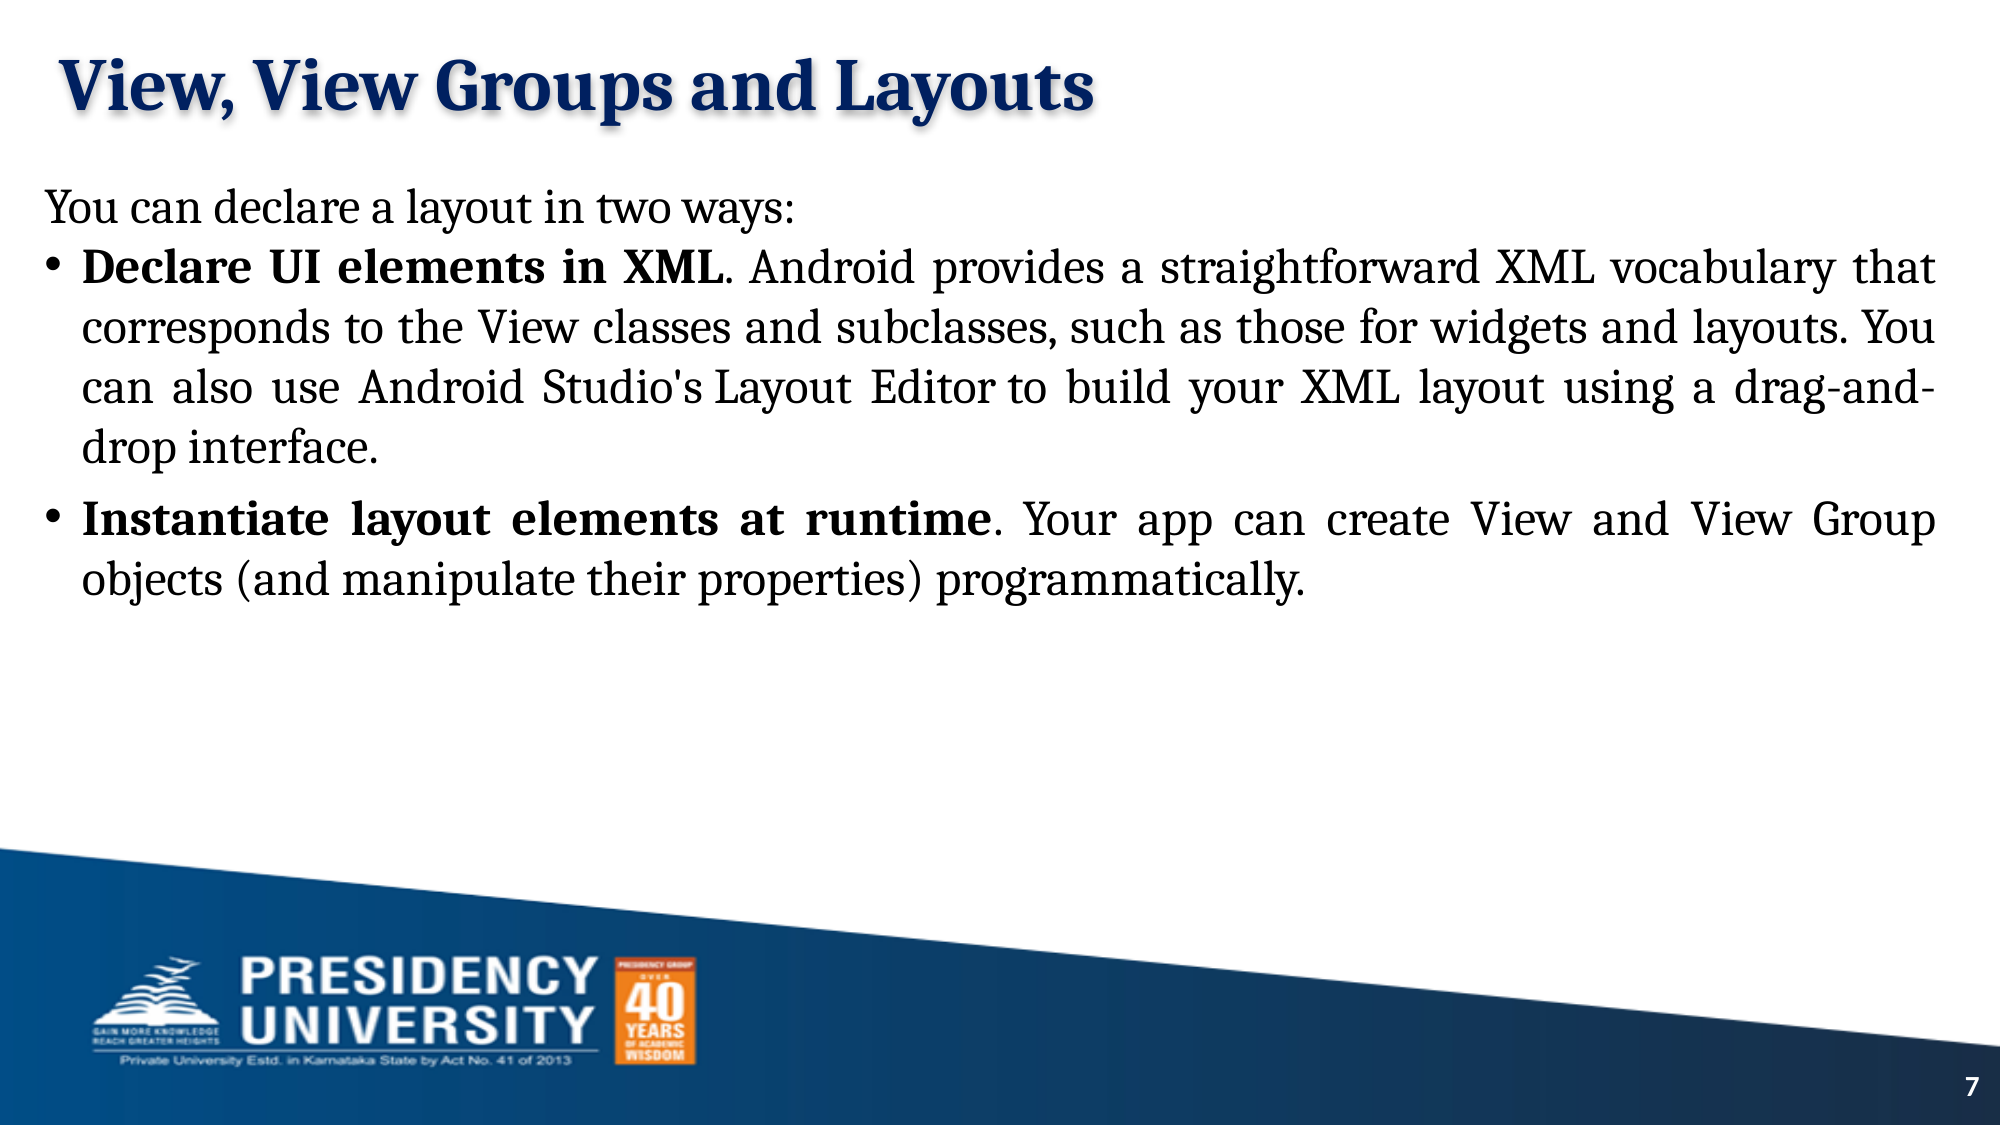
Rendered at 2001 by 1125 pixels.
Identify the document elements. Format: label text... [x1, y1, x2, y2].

picture [0, 845, 2000, 1125]
slide_number 7 [1544, 1054, 1995, 1115]
list You can declare a layout in two ways: Declare UI elements in XML. Android provides a straightforward XML vocabulary that corresponds to the View classes and subclasses, such as those for widgets and layouts. You can also use Android Studio's Layout Editor to build your XML layout using a drag-and-drop interface. Instantiate layout elements at runtime. Your app can create View and View Group objects (and manipulate their properties) programmatically. [44, 100, 1937, 739]
title View, View Groups and Layouts [44, 35, 1770, 137]
